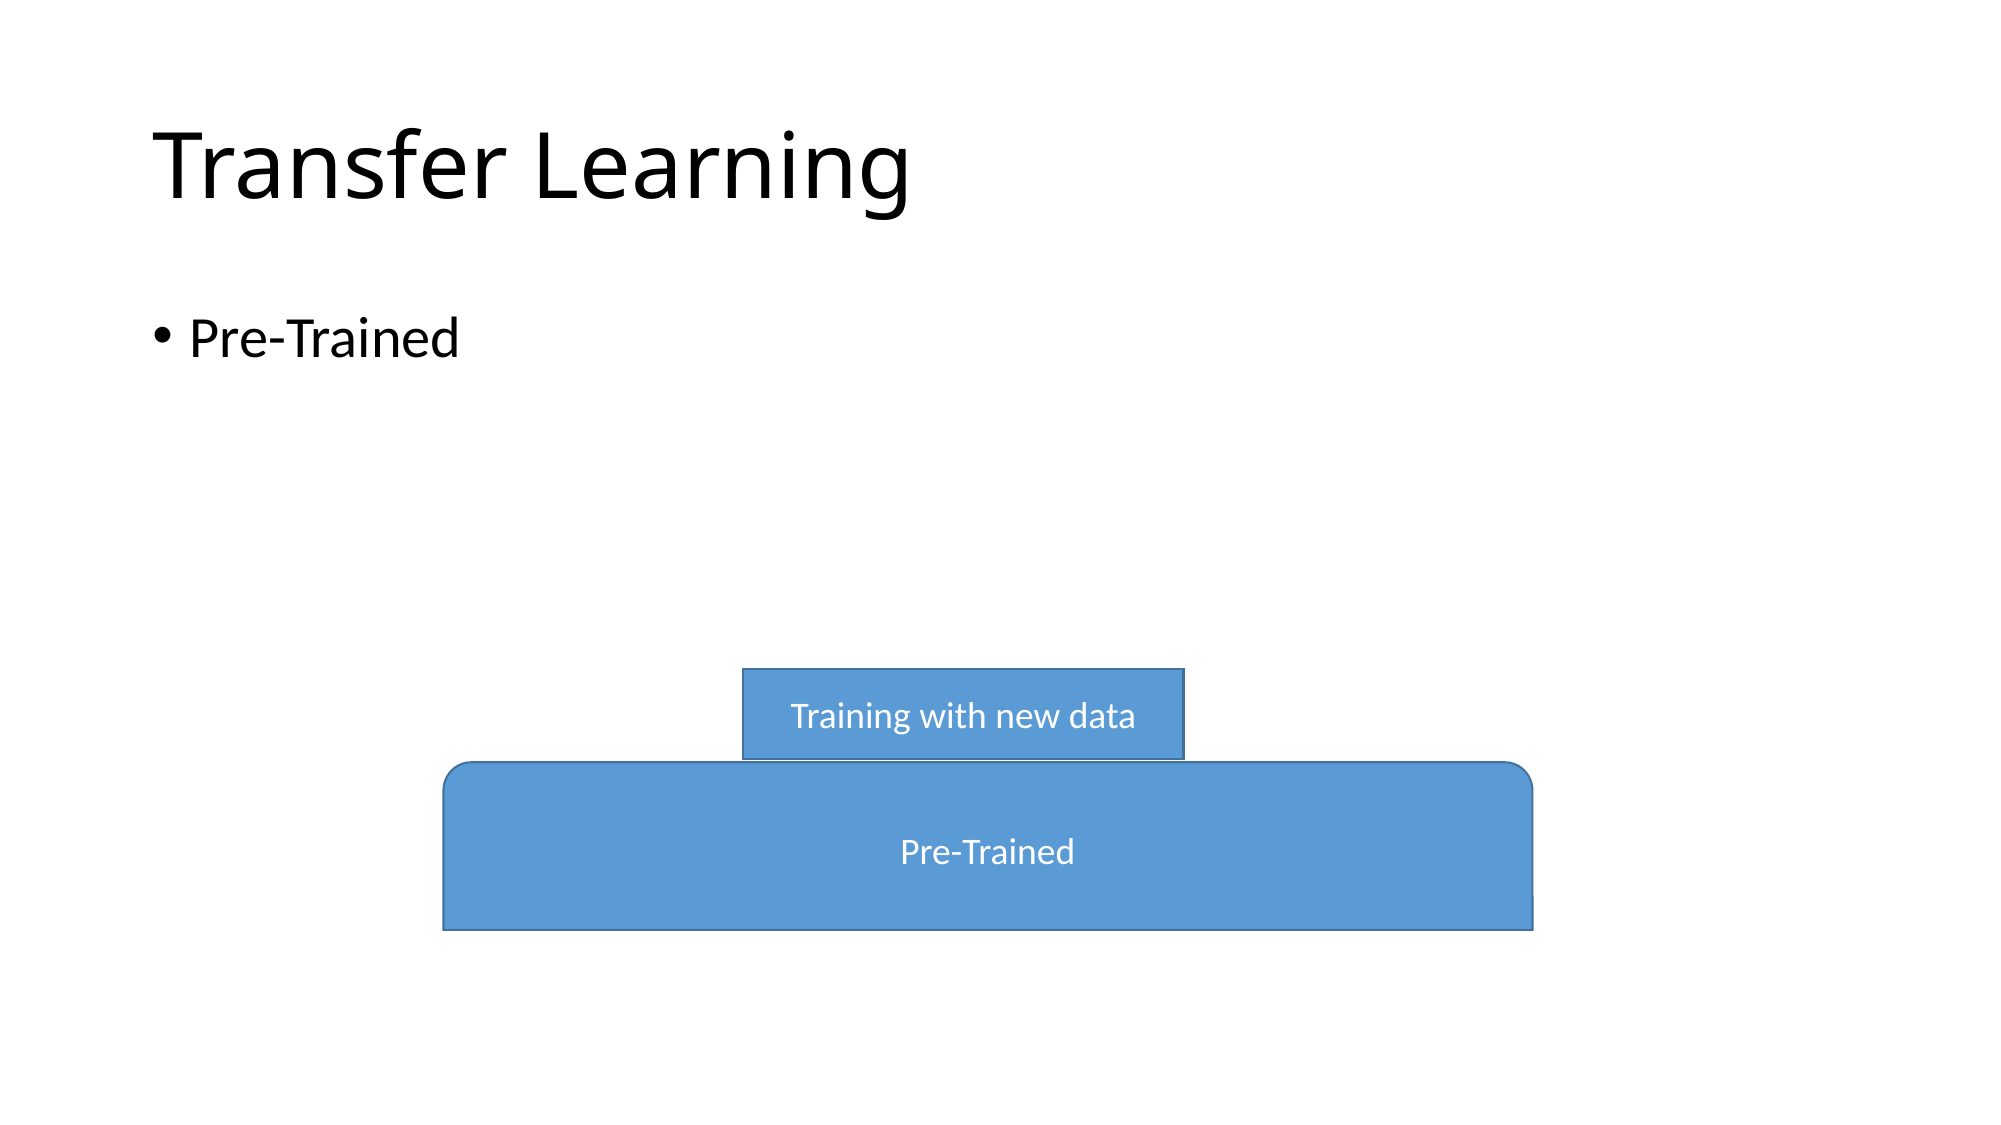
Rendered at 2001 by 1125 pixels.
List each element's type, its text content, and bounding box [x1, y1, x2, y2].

title Transfer Learning [137, 59, 1863, 278]
list Pre-Trained [137, 299, 1863, 1014]
text_box Pre-Trained [442, 761, 1534, 931]
text_box Training with new data [742, 668, 1185, 760]
